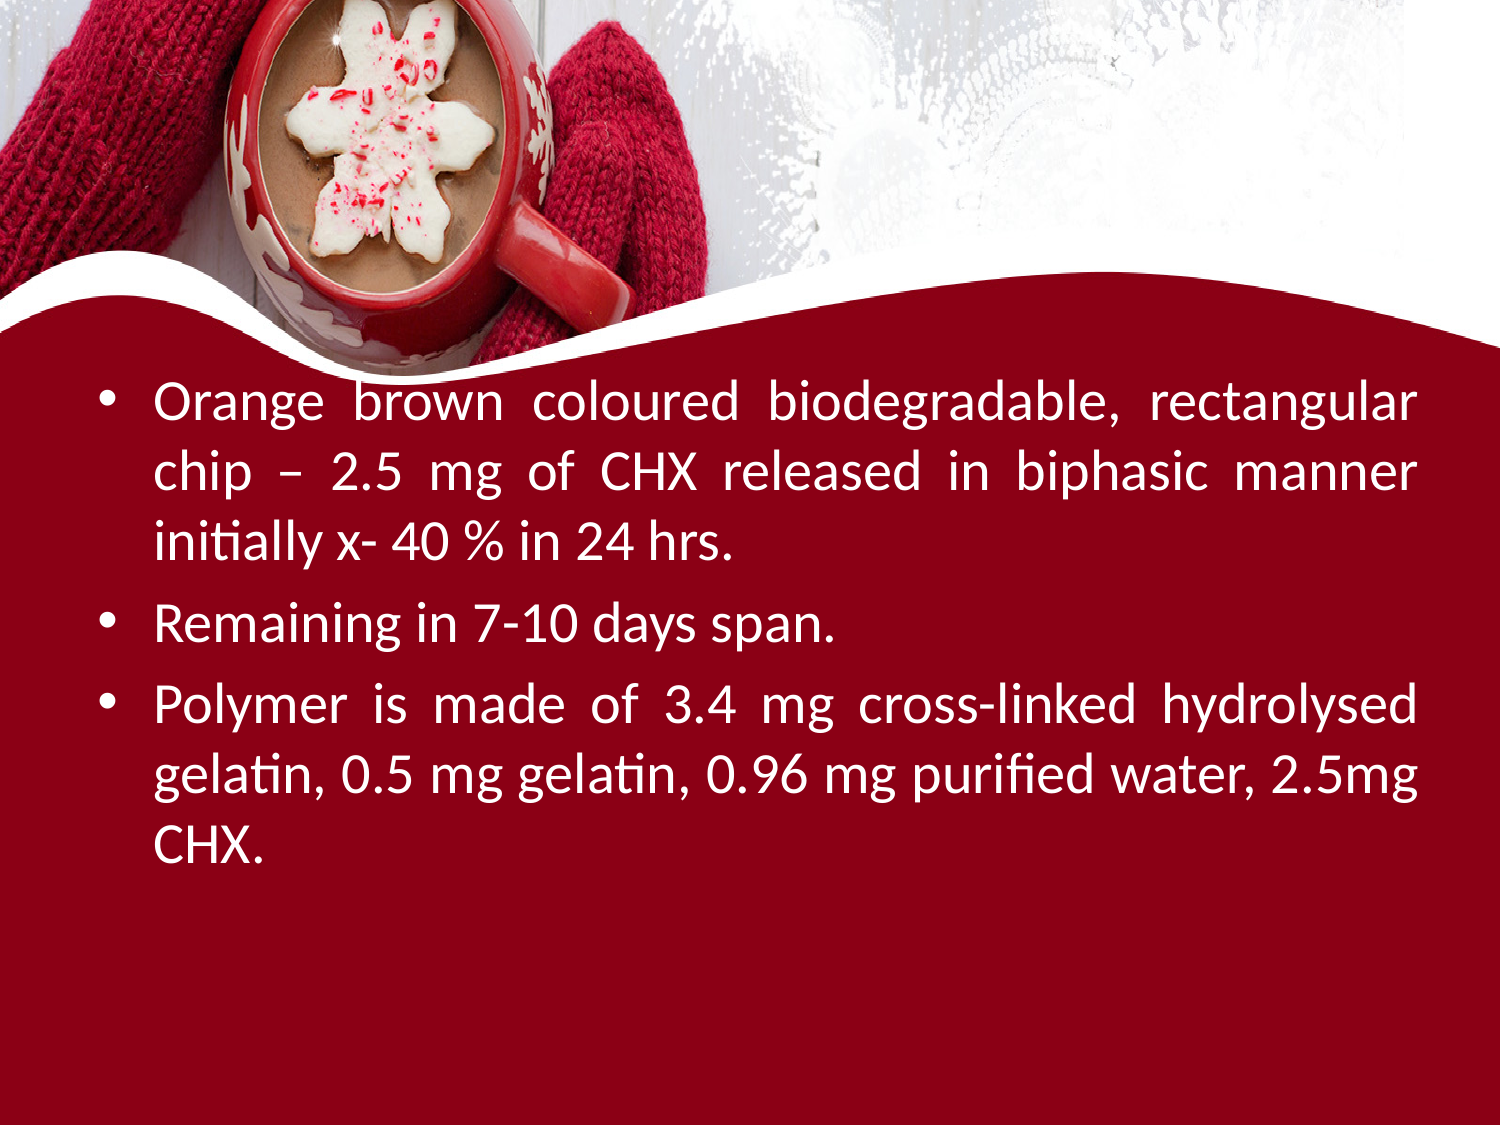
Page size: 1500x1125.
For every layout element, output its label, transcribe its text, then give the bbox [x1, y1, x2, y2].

list Orange brown coloured biodegradable, rectangular chip – 2.5 mg of CHX released in biphasic manner initially x- 40 % in 24 hrs. Remaining in 7-10 days span. Polymer is made of 3.4 mg cross-linked hydrolysed gelatin, 0.5 mg gelatin, 0.96 mg purified water, 2.5mg CHX. [82, 354, 1435, 1039]
picture [0, 0, 1500, 1125]
